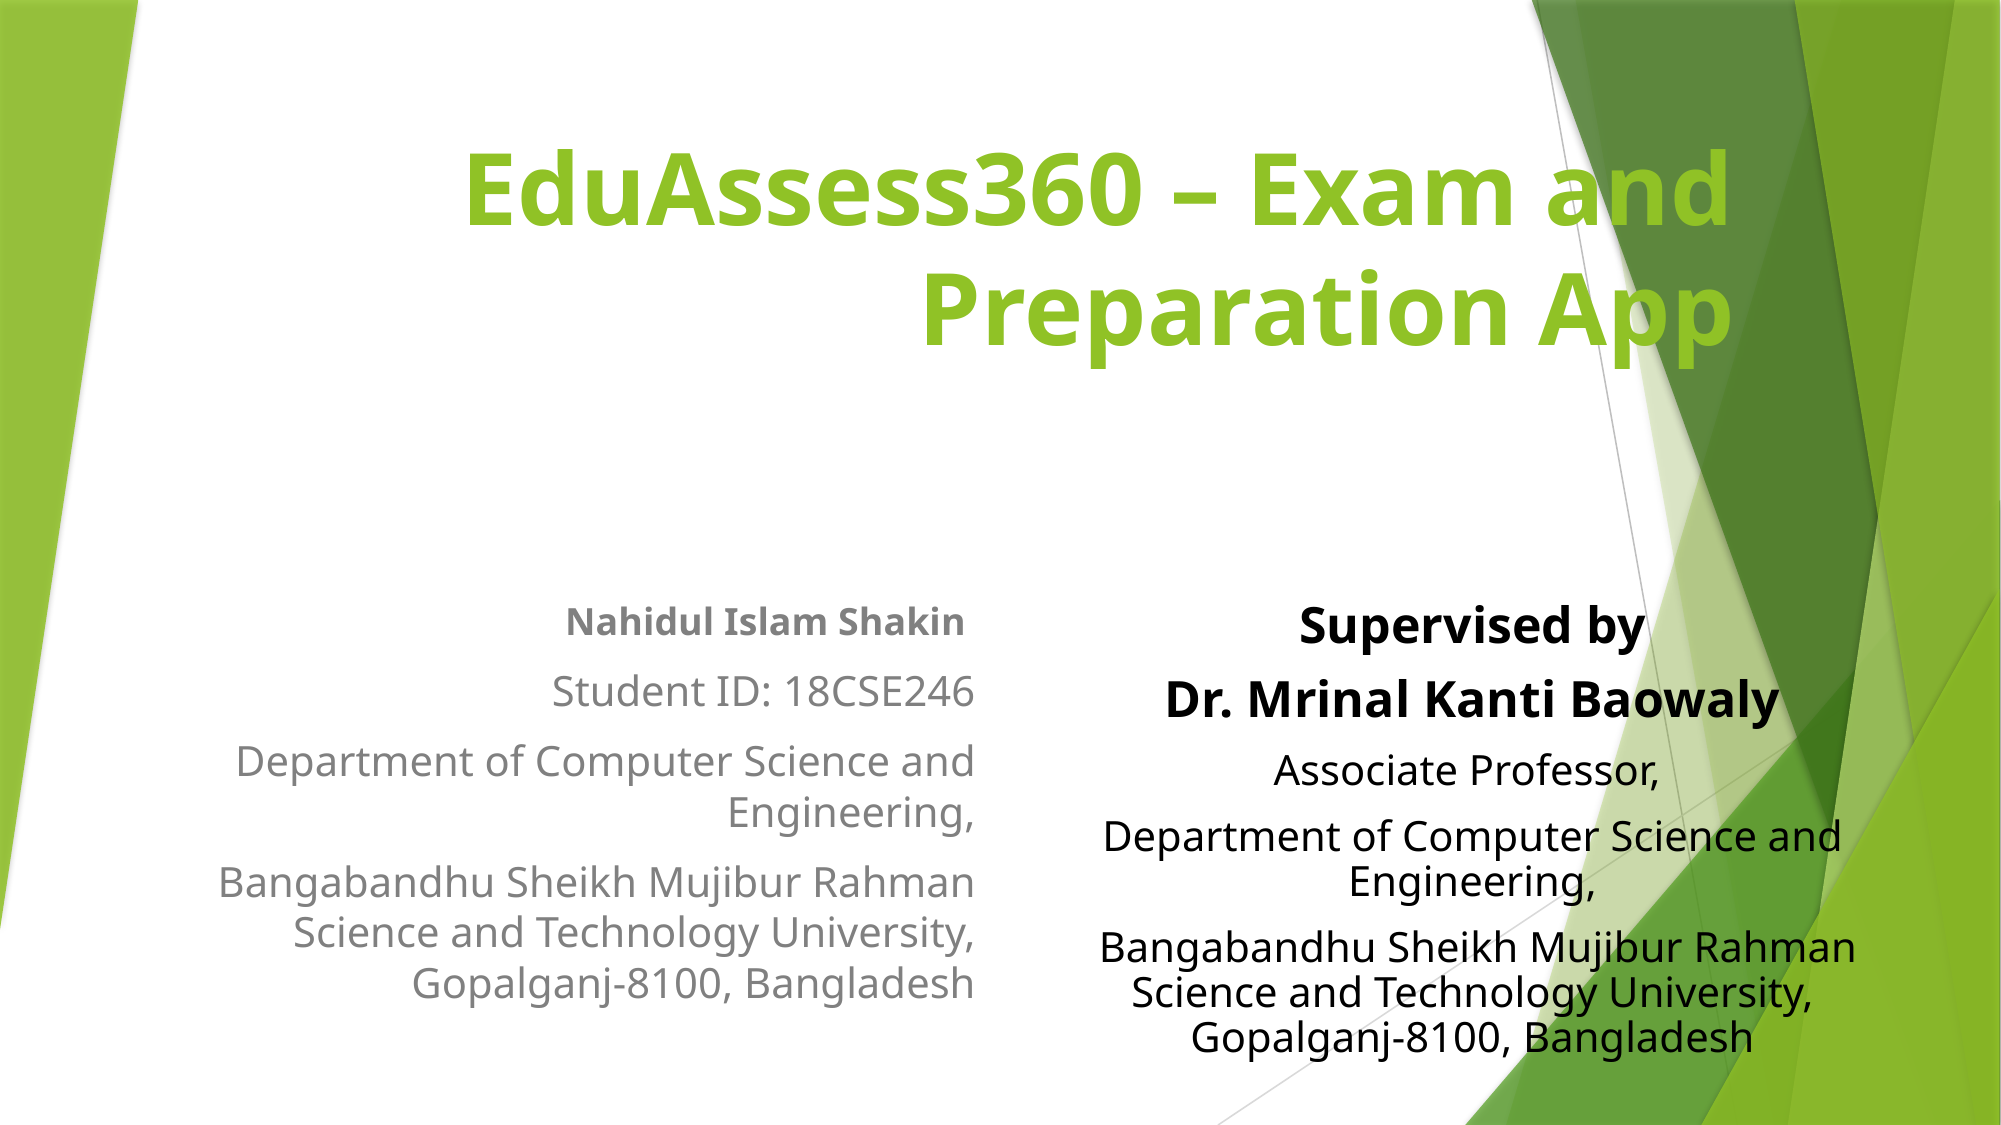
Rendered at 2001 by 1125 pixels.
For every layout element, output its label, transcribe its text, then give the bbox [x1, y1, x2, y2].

text_box Supervised by Dr. Mrinal Kanti Baowaly Associate Professor, Department of Computer Science and Engineering, Bangabandhu Sheikh Mujibur Rahman Science and Technology University, Gopalganj-8100, Bangladesh [1007, 592, 1938, 1125]
subtitle Nahidul Islam Shakin Student ID: 18CSE246 Department of Computer Science and Engineering, Bangabandhu Sheikh Mujibur Rahman Science and Technology University, Gopalganj-8100, Bangladesh [61, 590, 991, 1125]
title EduAssess360 – Exam and Preparation App [249, 76, 1750, 374]
